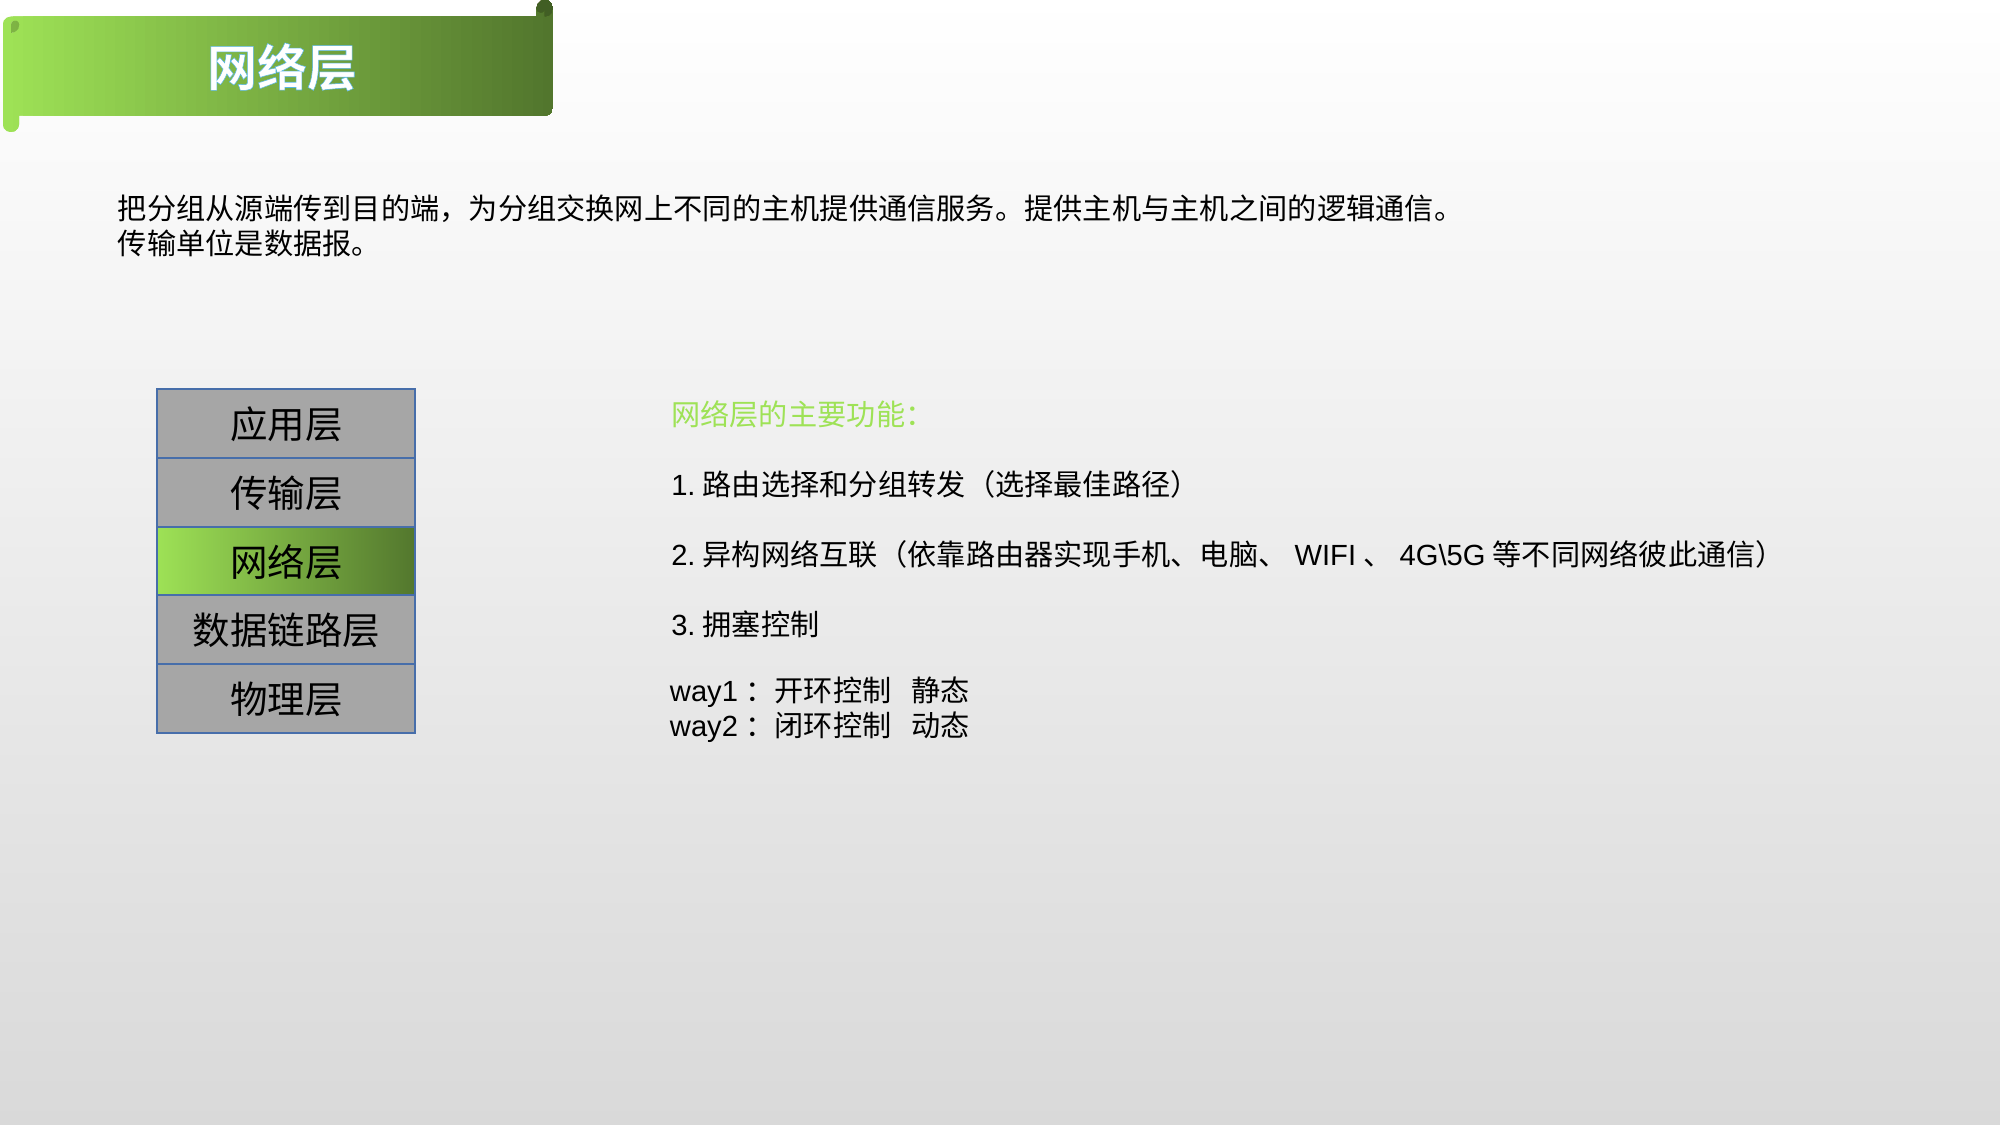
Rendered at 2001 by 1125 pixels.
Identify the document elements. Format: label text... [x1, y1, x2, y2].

text_box 传输层 [156, 457, 416, 526]
text_box way1：开环控制 静态 way2：闭环控制 动态 [655, 664, 985, 750]
text_box 网络层 [1, 0, 555, 134]
text_box 物理层 [156, 663, 416, 734]
text_box 网络层 [156, 526, 416, 594]
text_box 应用层 [156, 388, 416, 457]
text_box 网络层的主要功能： 1.路由选择和分组转发（选择最佳路径） 2.异构网络互联（依靠路由器实现手机、电脑、WIFI、4G\5G等不同网络彼此通信） 3.拥塞控制 [656, 389, 1854, 649]
text_box 把分组从源端传到目的端，为分组交换网上不同的主机提供通信服务。提供主机与主机之间的逻辑通信。 传输单位是数据报。 [103, 183, 1560, 269]
text_box 数据链路层 [156, 594, 416, 663]
